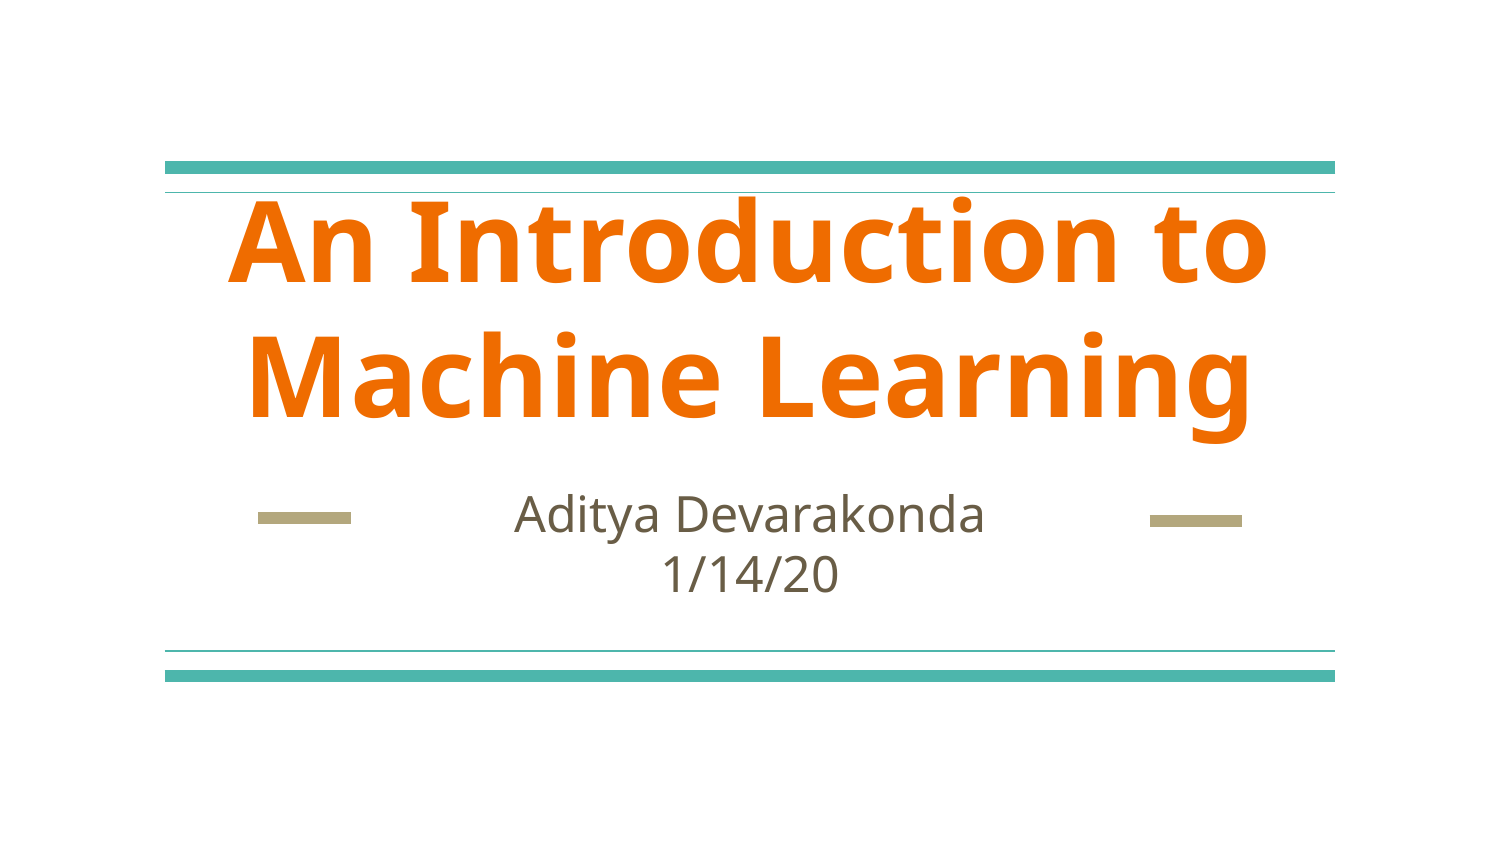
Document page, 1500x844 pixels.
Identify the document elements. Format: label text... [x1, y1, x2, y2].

title An Introduction to Machine Learning [164, 287, 1336, 456]
subtitle Aditya Devarakonda 1/14/20 [350, 467, 1150, 598]
